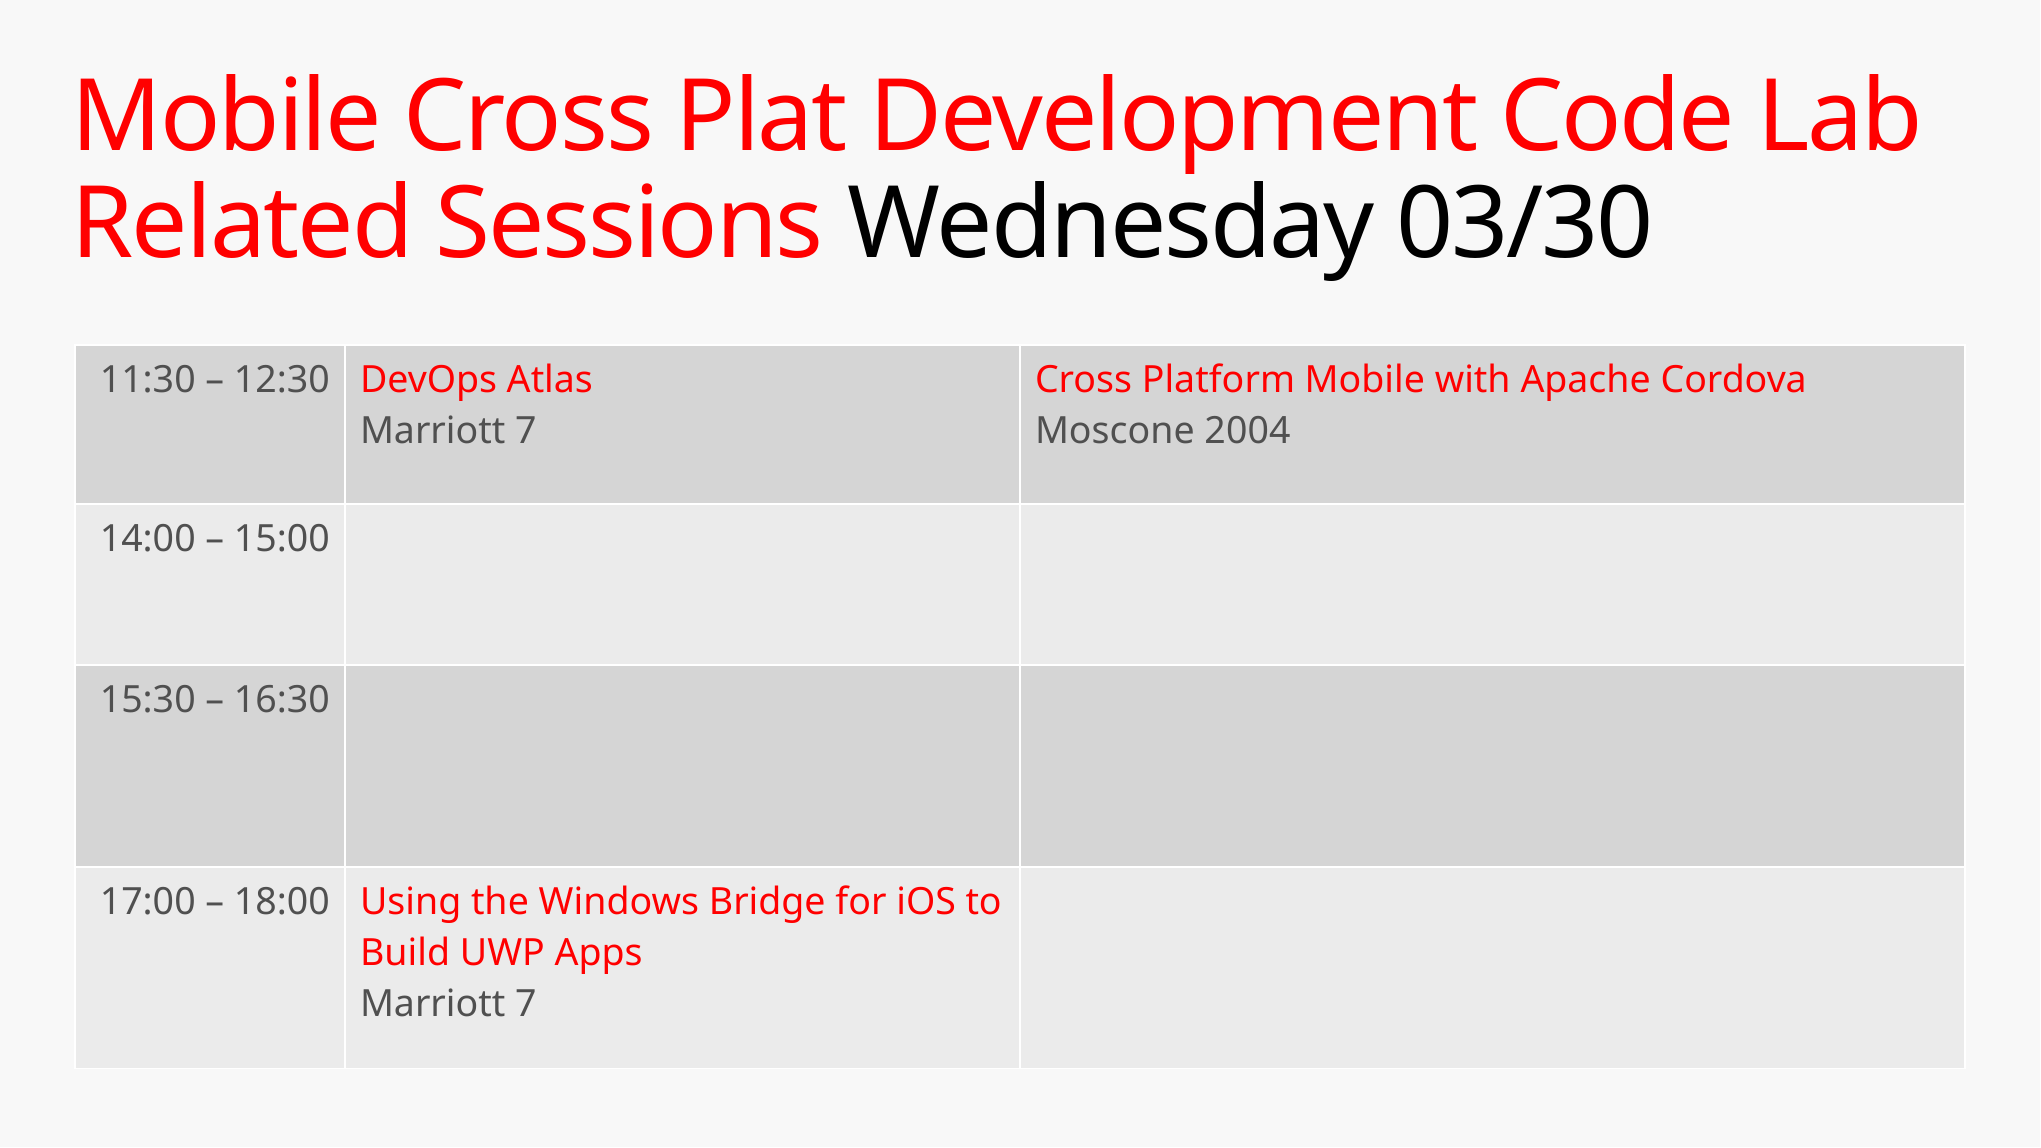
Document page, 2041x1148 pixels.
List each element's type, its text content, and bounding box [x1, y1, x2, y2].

table_cell [1021, 505, 1964, 664]
table_header DevOps Atlas Marriott 7 [346, 346, 1019, 503]
table_header 11:30 – 12:30 [76, 346, 344, 503]
table_cell 15:30 – 16:30 [76, 666, 344, 866]
table_cell [346, 666, 1019, 866]
title Mobile Cross Plat Development Code Lab Related Sessions Wednesday 03/30 [47, 48, 1999, 200]
table_cell [1021, 666, 1964, 866]
table_cell [346, 505, 1019, 664]
table_cell [1021, 868, 1964, 1068]
table_cell 14:00 – 15:00 [76, 505, 344, 664]
table_cell 17:00 – 18:00 [76, 868, 344, 1068]
table_header Cross Platform Mobile with Apache Cordova Moscone 2004 [1021, 346, 1964, 503]
table_cell Using the Windows Bridge for iOS to Build UWP Apps Marriott 7 [346, 868, 1019, 1068]
